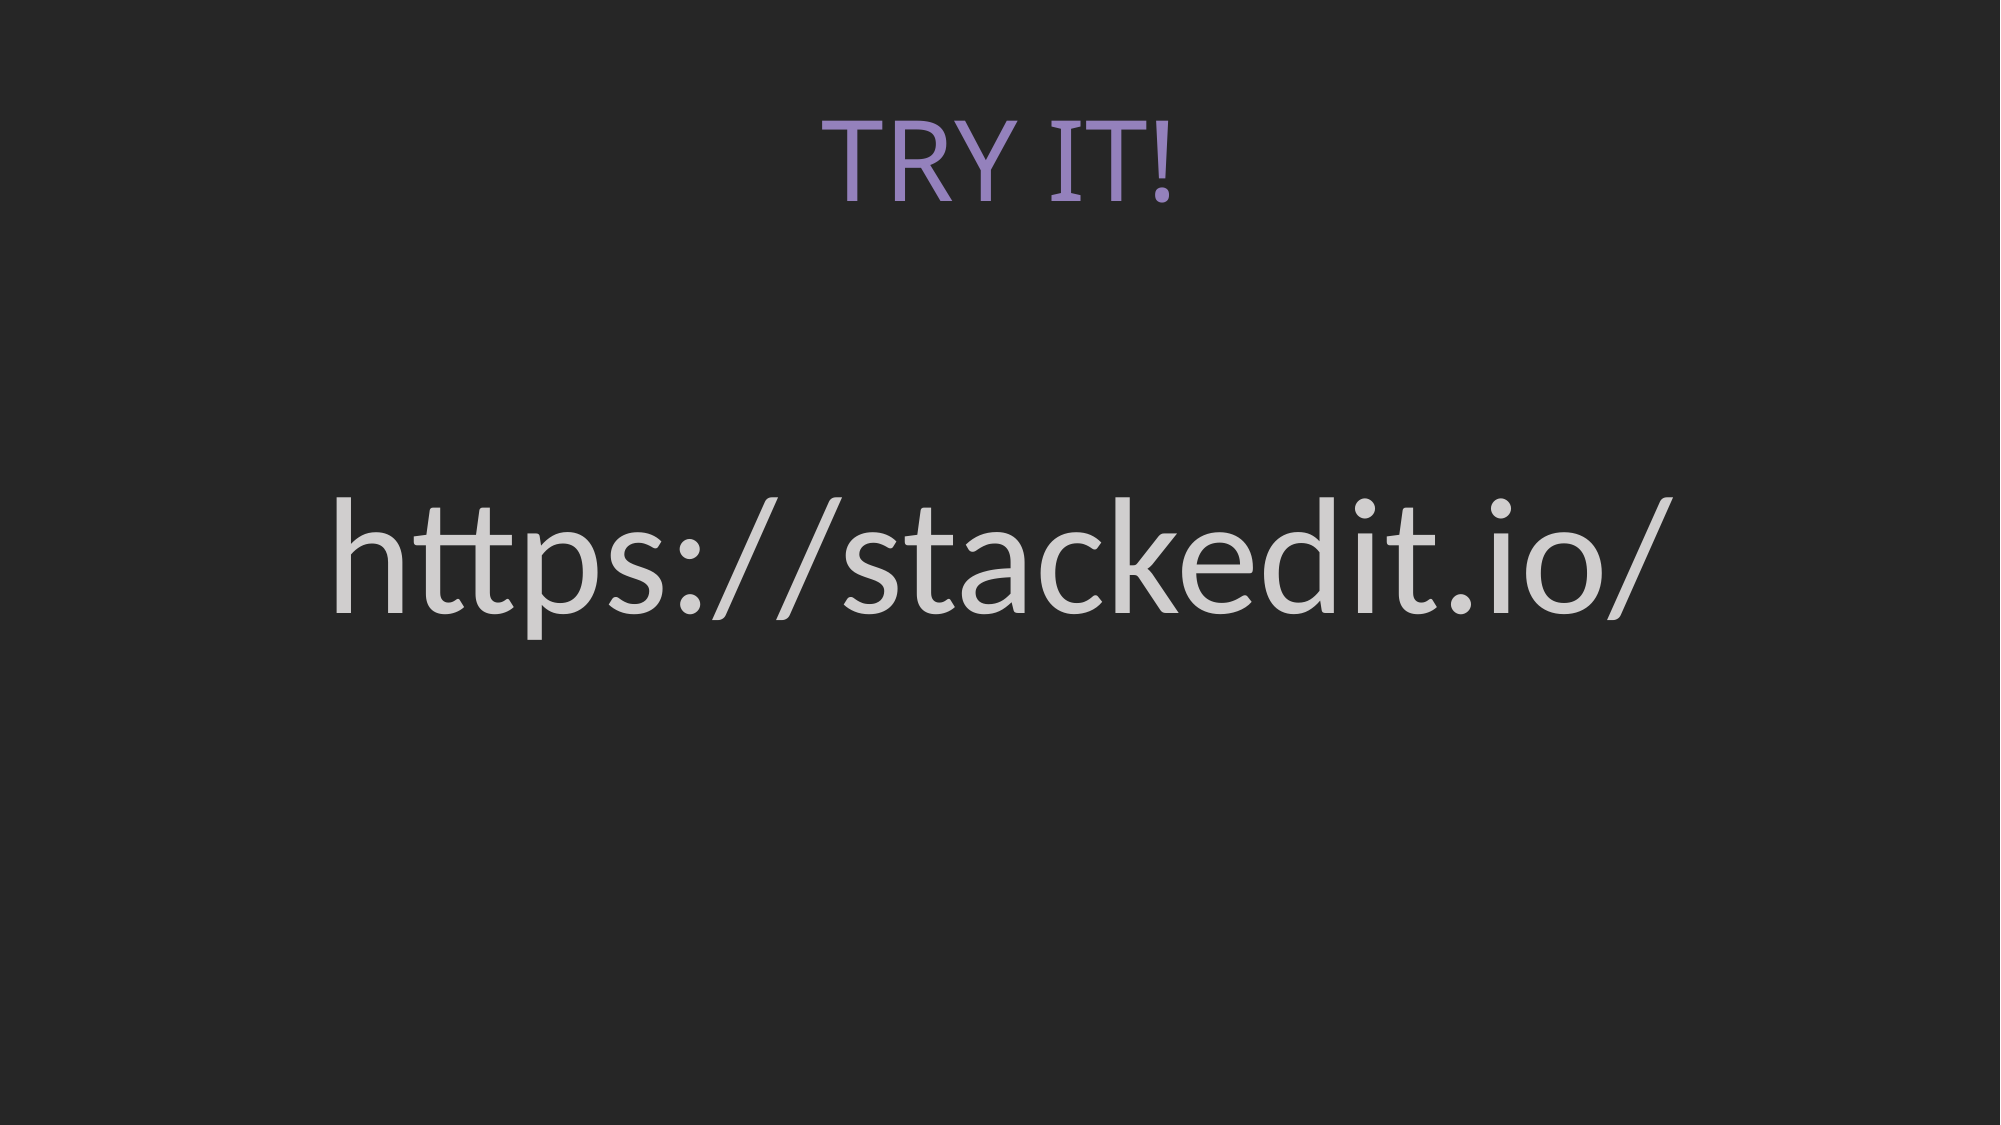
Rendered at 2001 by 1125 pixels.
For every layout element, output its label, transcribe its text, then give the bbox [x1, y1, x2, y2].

title TRY IT! [137, 56, 1863, 275]
list https://stackedit.io/ [124, 461, 1876, 664]
